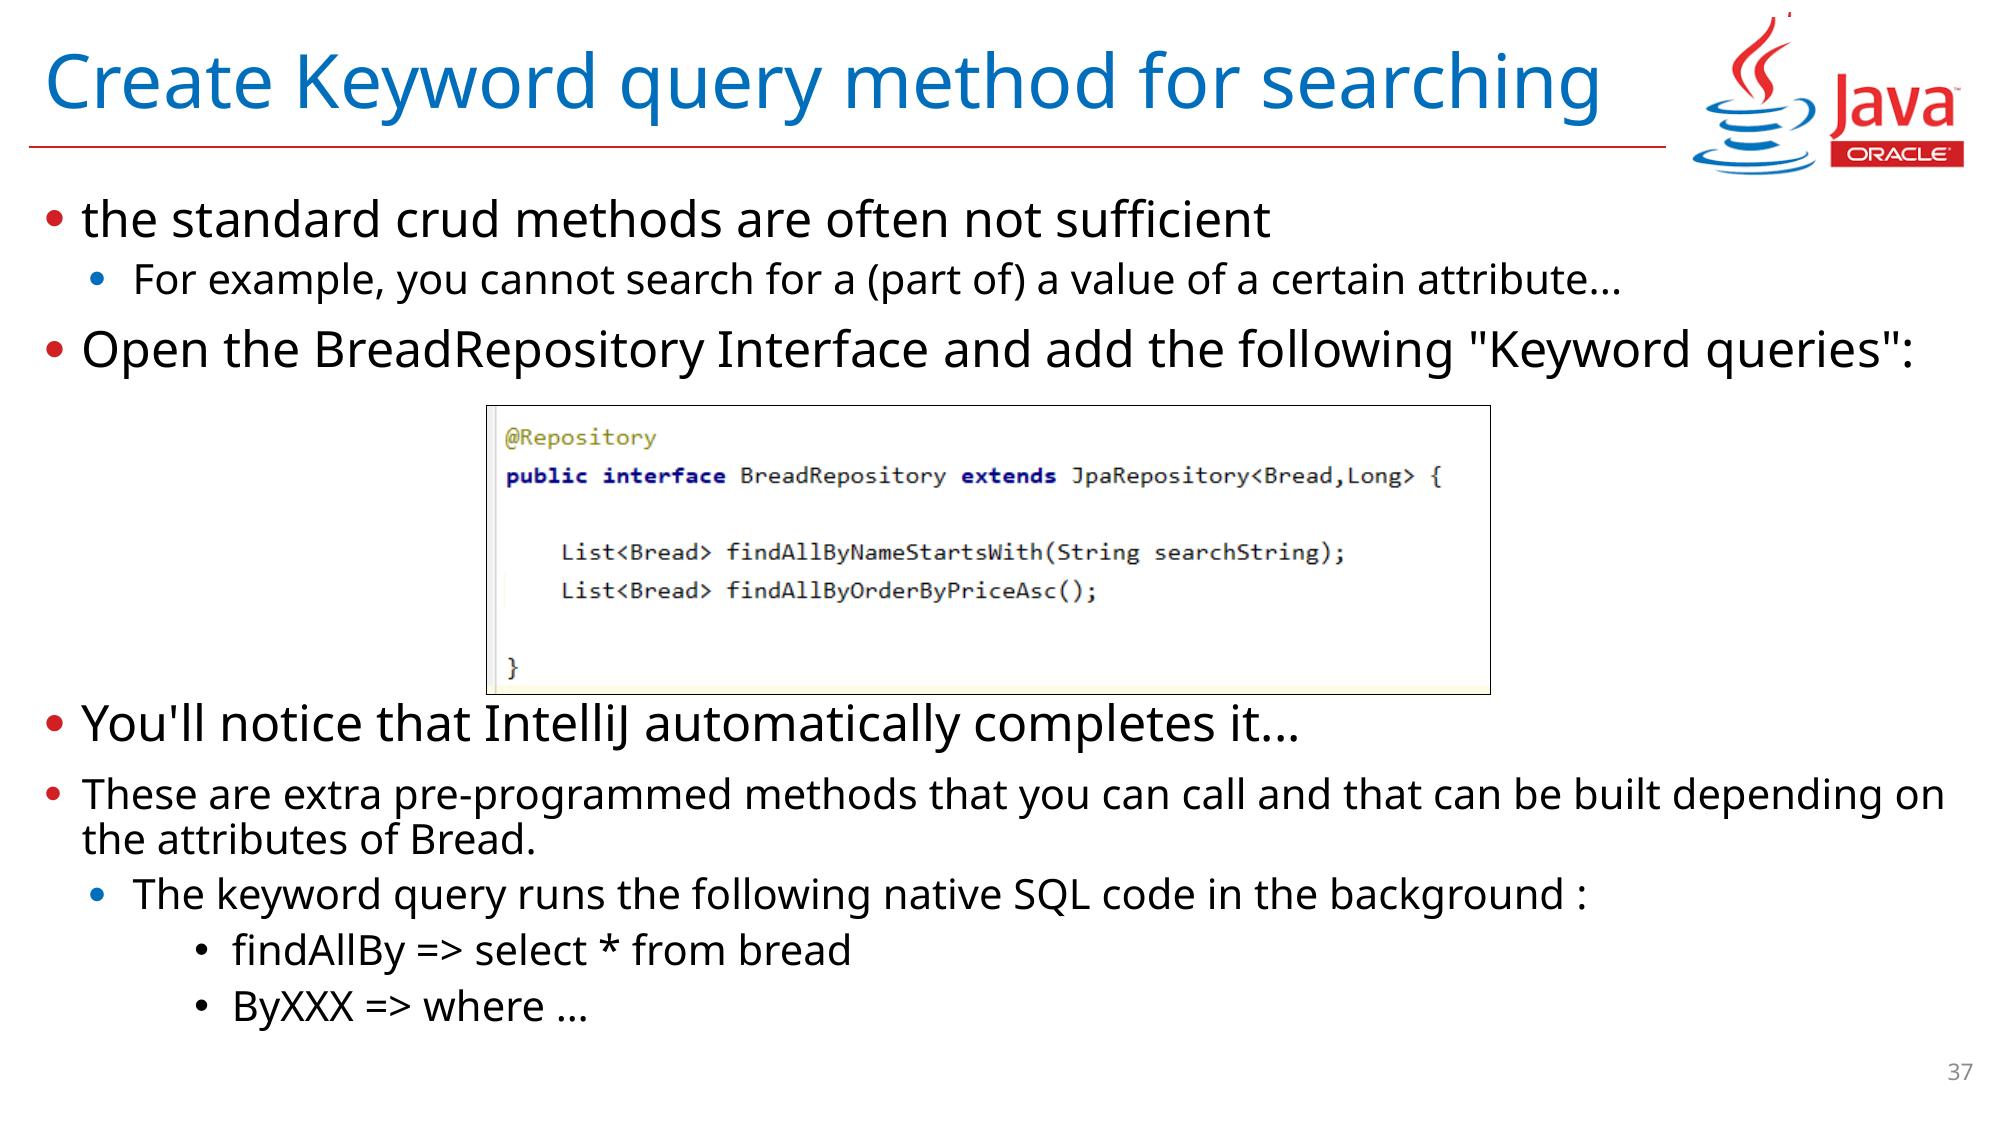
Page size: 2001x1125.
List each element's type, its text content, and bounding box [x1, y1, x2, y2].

title Create Keyword query method for searching [29, 26, 1683, 147]
picture [1665, 12, 1994, 184]
list the standard crud methods are often not sufficient For example, you cannot search for a (part of) a value of a certain attribute... Open the BreadRepository Interface and add the following "Keyword queries": You'll notice that IntelliJ automatically completes it... These are extra pre-programmed methods that you can call and that can be built depending on the attributes of Bread. The keyword query runs the following native SQL code in the background : findAllBy => select * from bread ByXXX => where … [29, 186, 1972, 1099]
slide_number 37 [1897, 1042, 1989, 1103]
picture [486, 405, 1491, 695]
